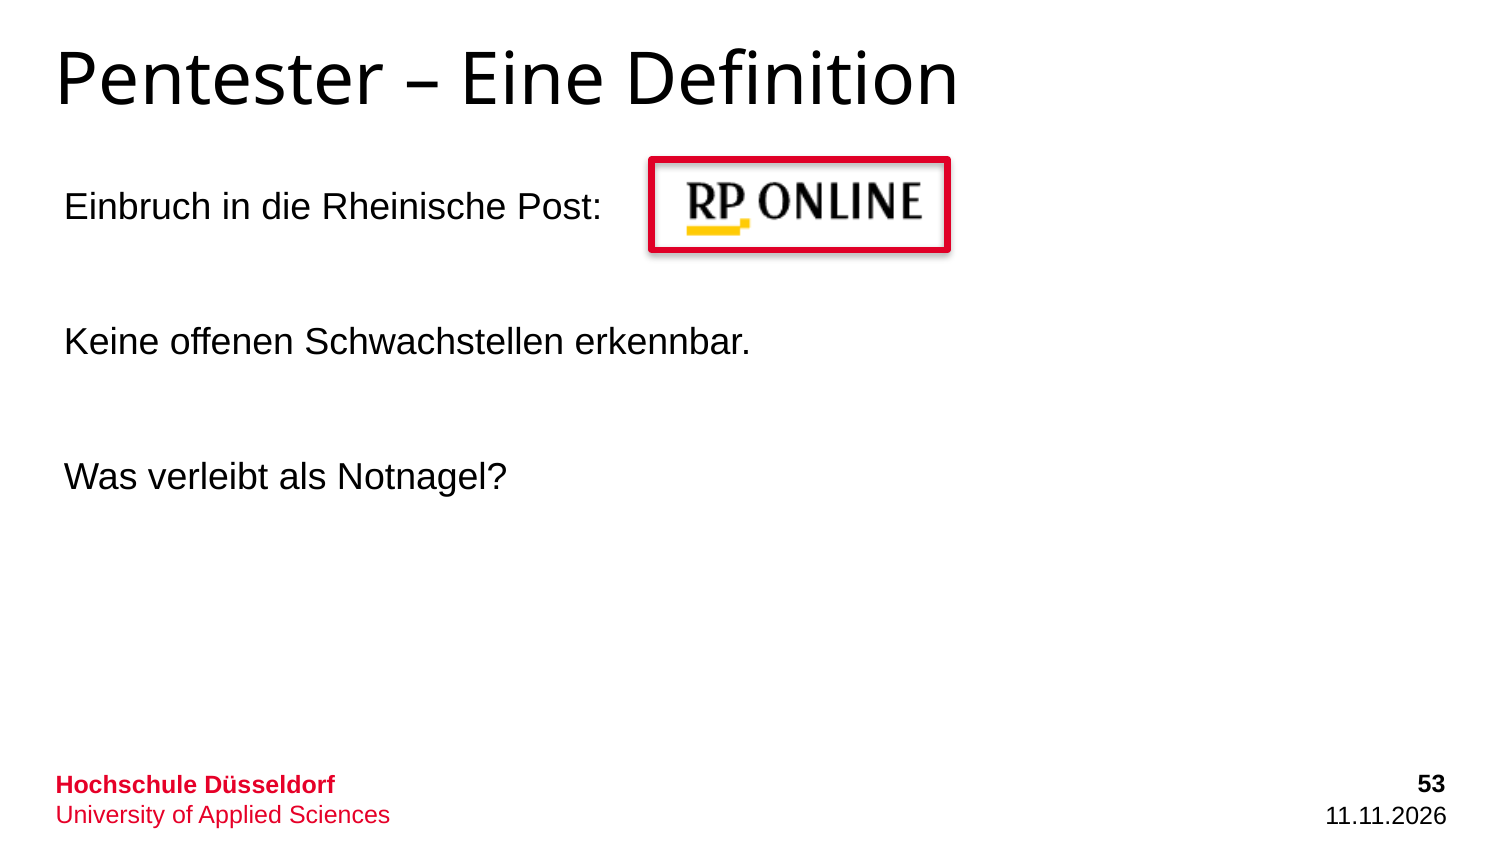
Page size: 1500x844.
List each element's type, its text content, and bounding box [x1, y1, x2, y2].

picture [651, 161, 966, 250]
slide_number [1305, 785, 1463, 844]
text_box Einbruch in die Rheinische Post: Keine offenen Schwachstellen erkennbar. Was verleibt als Notnagel? [49, 174, 816, 505]
slide_number 53 [1283, 759, 1461, 815]
list [37, 174, 1458, 745]
title Pentester – Eine Definition [39, 24, 1461, 160]
